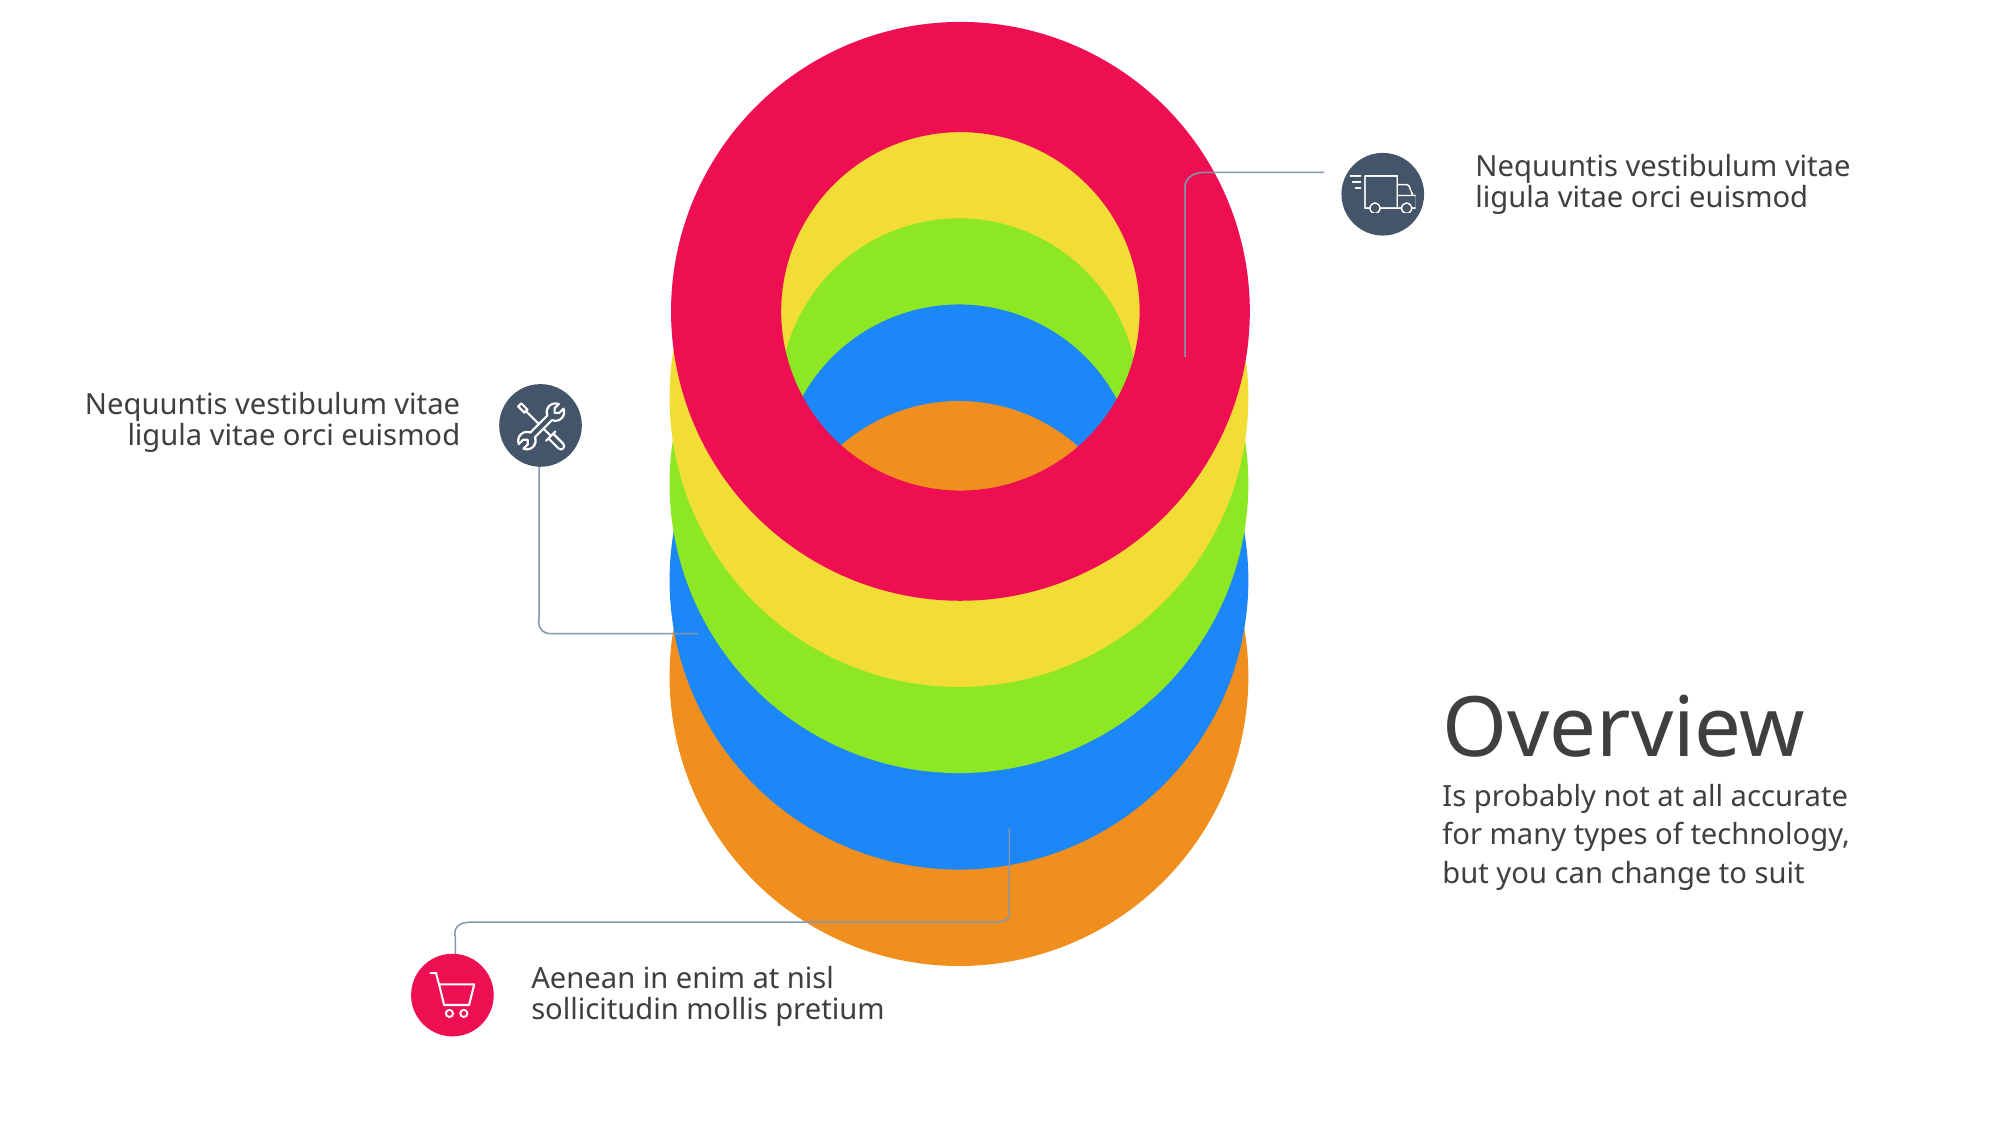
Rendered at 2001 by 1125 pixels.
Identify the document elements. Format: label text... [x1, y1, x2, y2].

text_box Nequuntis vestibulum vitae ligula vitae orci euismod [44, 381, 476, 460]
text_box [454, 827, 1010, 971]
text_box [669, 532, 1249, 866]
text_box [669, 350, 1249, 688]
text_box [1185, 172, 1324, 357]
text_box Overview Is probably not at all accurate for many types of technology, but you can change to suit [1442, 688, 1865, 889]
text_box Nequuntis vestibulum vitae ligula vitae orci euismod [1460, 144, 1892, 222]
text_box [411, 953, 494, 1037]
text_box [782, 133, 1139, 357]
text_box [499, 384, 582, 467]
text_box [806, 629, 1249, 967]
text_box [843, 402, 1076, 490]
text_box [669, 634, 886, 894]
text_box [538, 467, 699, 634]
text_box [787, 219, 1132, 399]
text_box [670, 21, 1251, 602]
text_box [669, 442, 1249, 774]
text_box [1341, 152, 1425, 236]
text_box [804, 305, 1115, 446]
text_box Aenean in enim at nisl sollicitudin mollis pretium [516, 955, 948, 1034]
